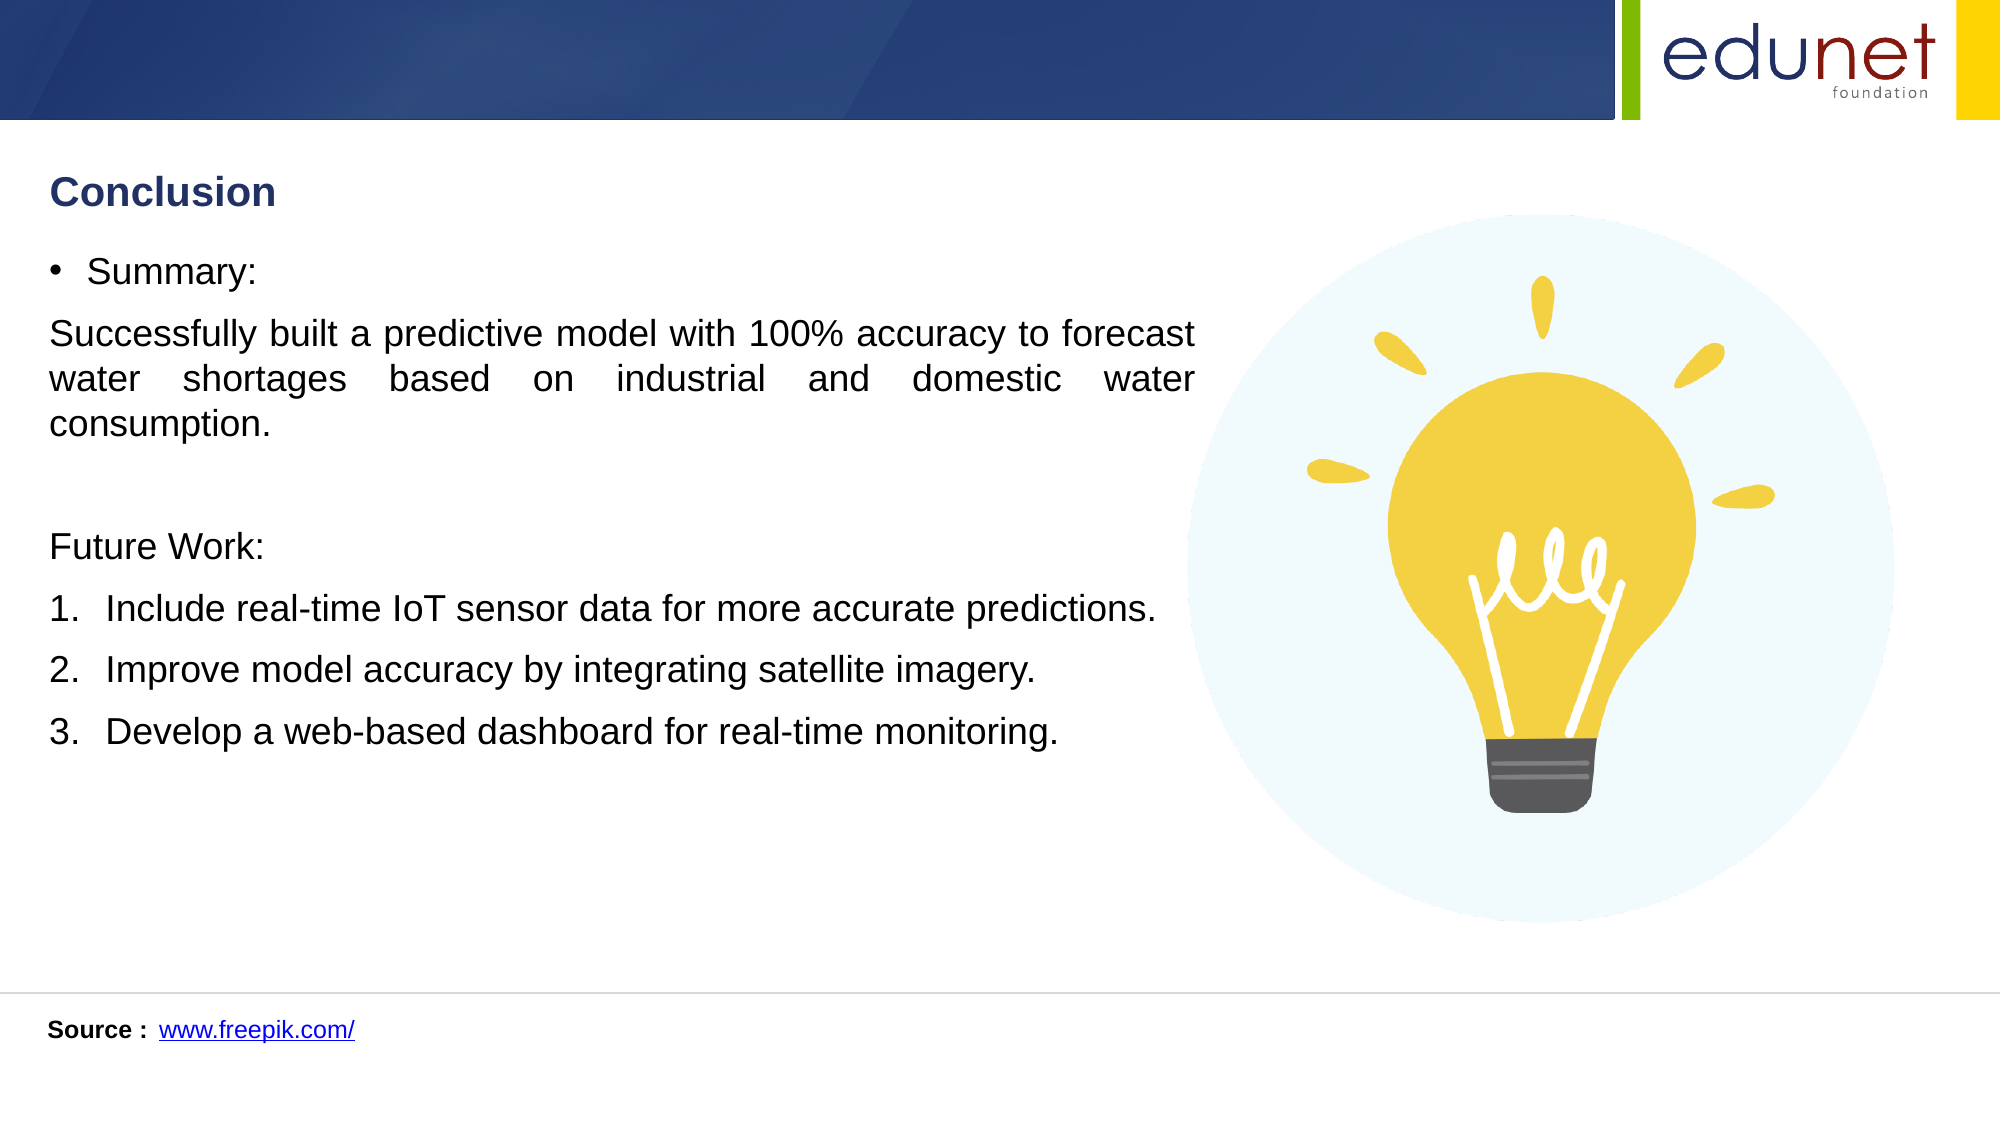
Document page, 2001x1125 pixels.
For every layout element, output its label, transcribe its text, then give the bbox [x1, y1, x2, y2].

text_box Summary: Successfully built a predictive model with 100% accuracy to forecast water shortages based on industrial and domestic water consumption. Future Work: Include real-time IoT sensor data for more accurate predictions. Improve model accuracy by integrating satellite imagery. Develop a web-based dashboard for real-time monitoring. [34, 239, 1161, 760]
text_box Conclusion [34, 157, 1004, 223]
text_box www.freepik.com/ [144, 1006, 447, 1052]
picture [1166, 178, 1914, 940]
text_box Source : [32, 1006, 144, 1052]
picture [1652, 12, 1948, 108]
